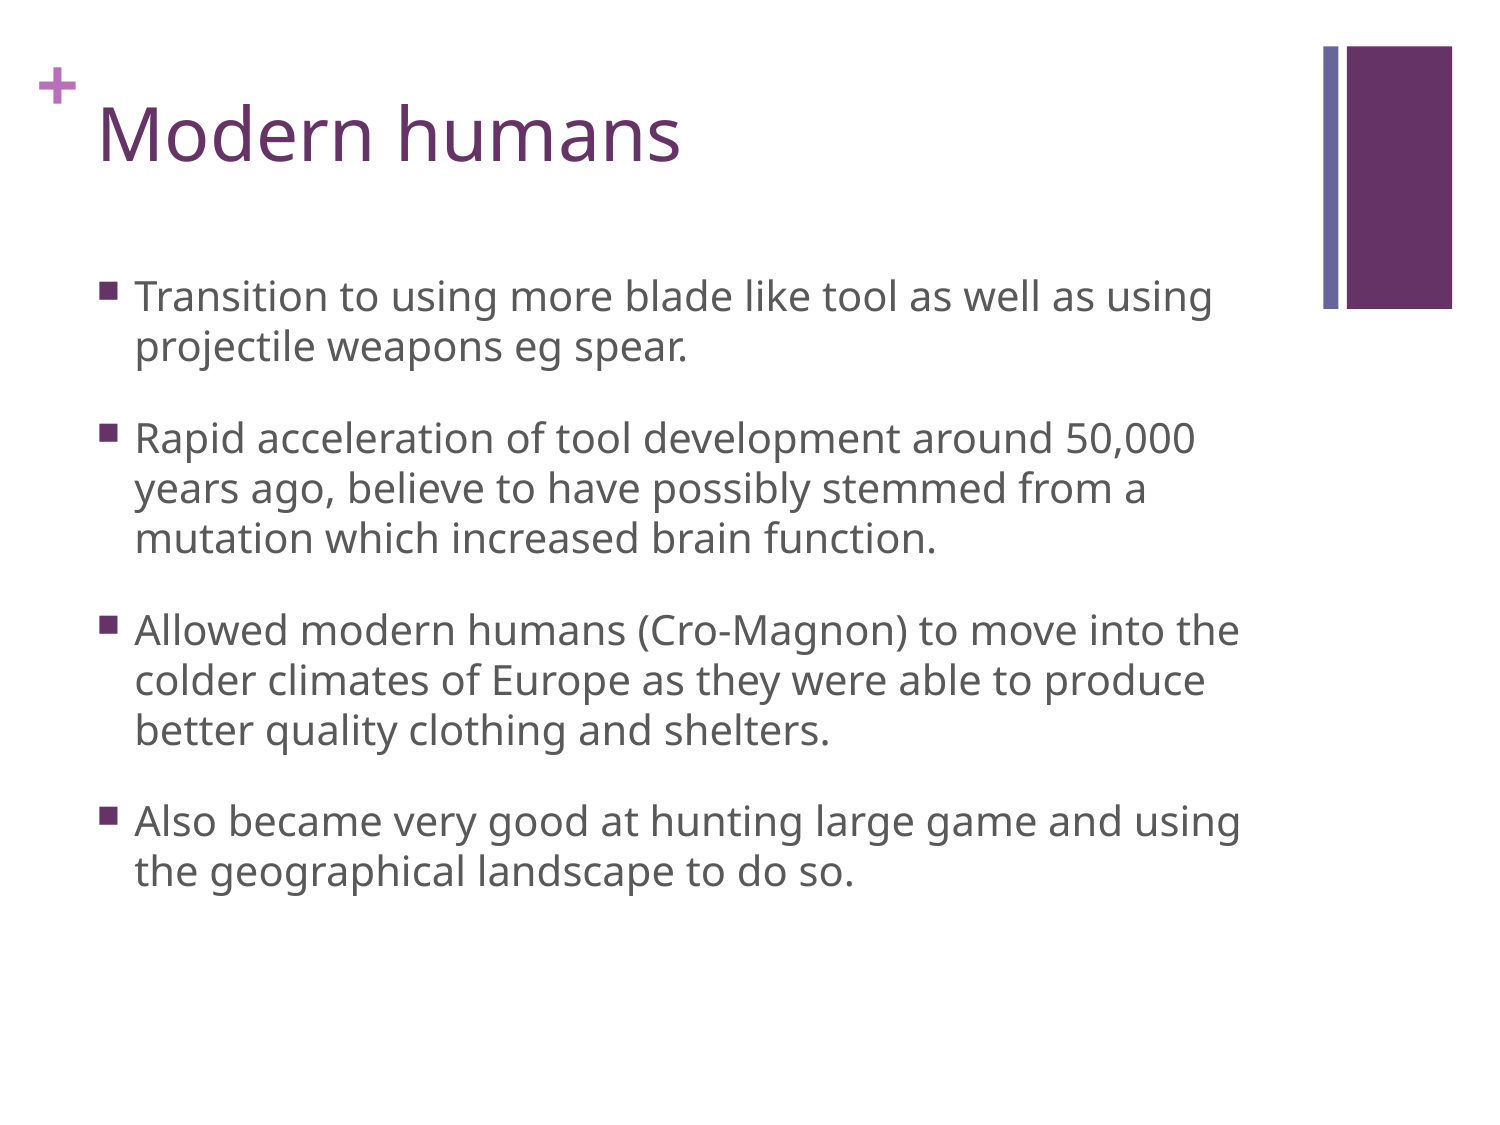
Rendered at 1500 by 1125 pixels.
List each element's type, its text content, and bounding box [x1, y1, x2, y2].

list Transition to using more blade like tool as well as using projectile weapons eg spear. Rapid acceleration of tool development around 50,000 years ago, believe to have possibly stemmed from a mutation which increased brain function. Allowed modern humans (Cro-Magnon) to move into the colder climates of Europe as they were able to produce better quality clothing and shelters. Also became very good at hunting large game and using the geographical landscape to do so. [81, 262, 1322, 1005]
title Modern humans [81, 79, 1322, 262]
